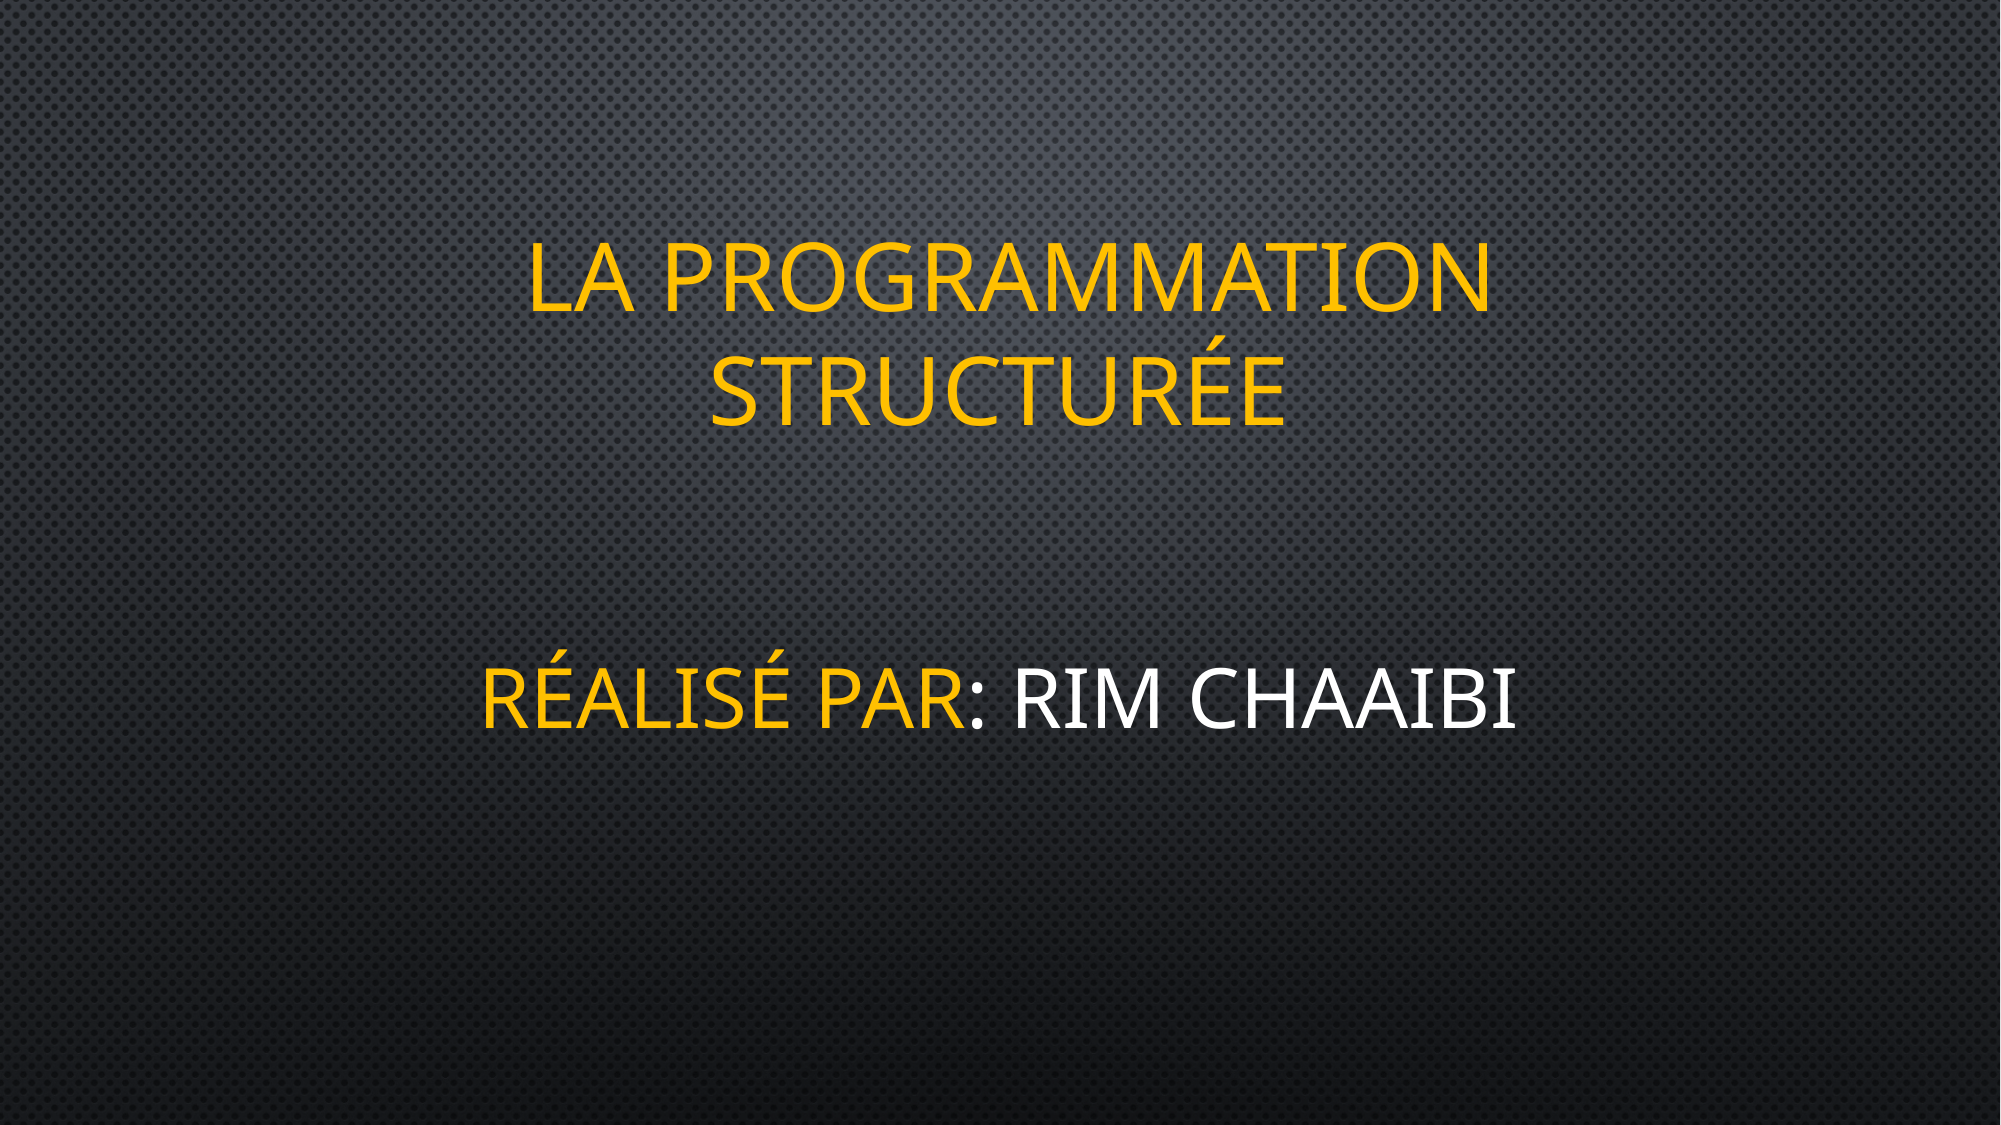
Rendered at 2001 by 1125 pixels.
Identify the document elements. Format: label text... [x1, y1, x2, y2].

title la programmation structurée [287, 93, 1711, 453]
subtitle Réalisé par: Rim chaaibi [287, 637, 1711, 950]
